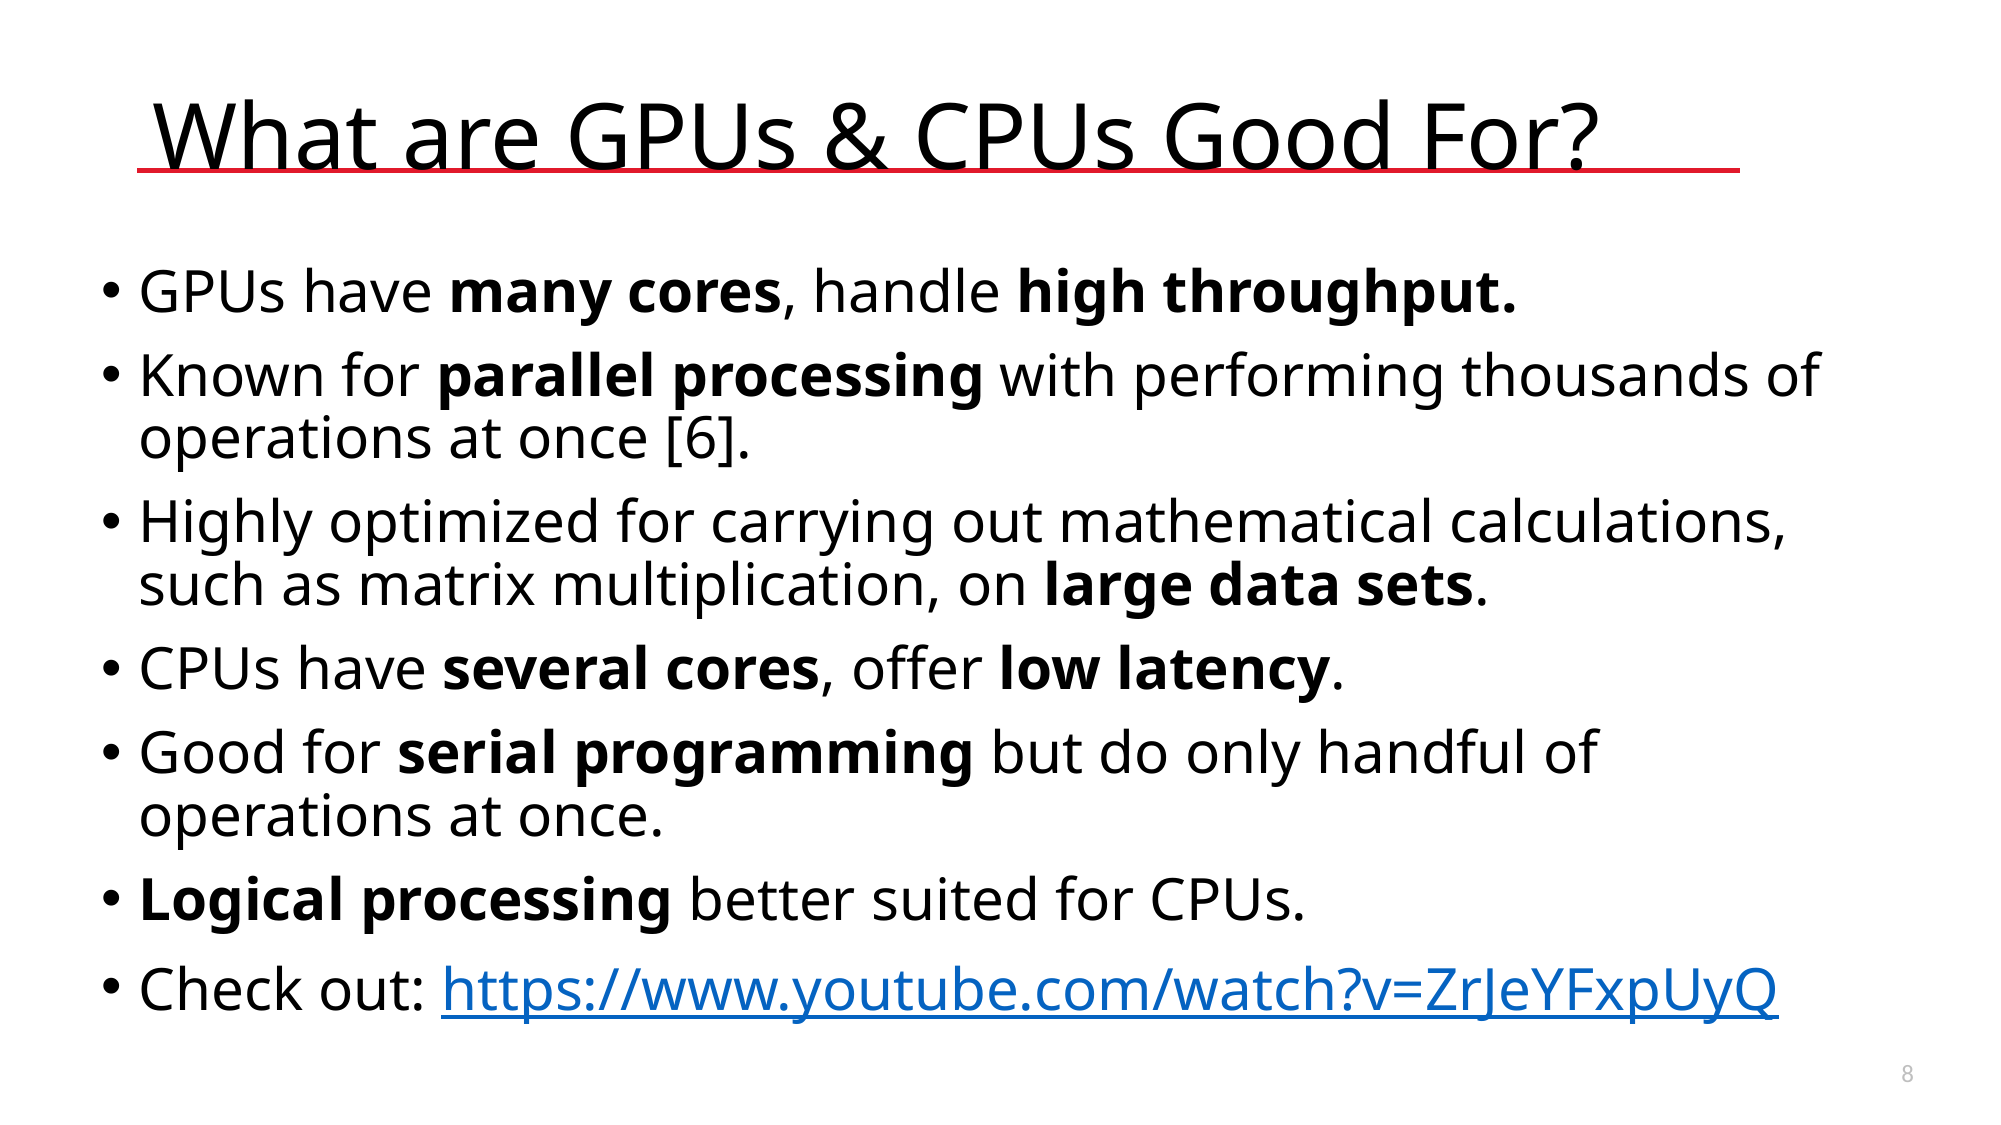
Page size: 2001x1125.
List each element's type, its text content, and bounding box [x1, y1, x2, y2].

slide_number 9 [1479, 1042, 1930, 1103]
list GPUs have many cores, handle high throughput. Known for parallel processing with performing thousands of operations at once [6]. Highly optimized for carrying out mathematical calculations, such as matrix multiplication, on large data sets. CPUs have several cores, offer low latency. Good for serial programming but do only handful of operations at once. Logical processing better suited for CPUs. Check out: https://www.youtube.com/watch?v=ZrJeYFxpUyQ [86, 254, 1878, 1094]
title What are GPUs & CPUs Good For? [137, 30, 1863, 249]
